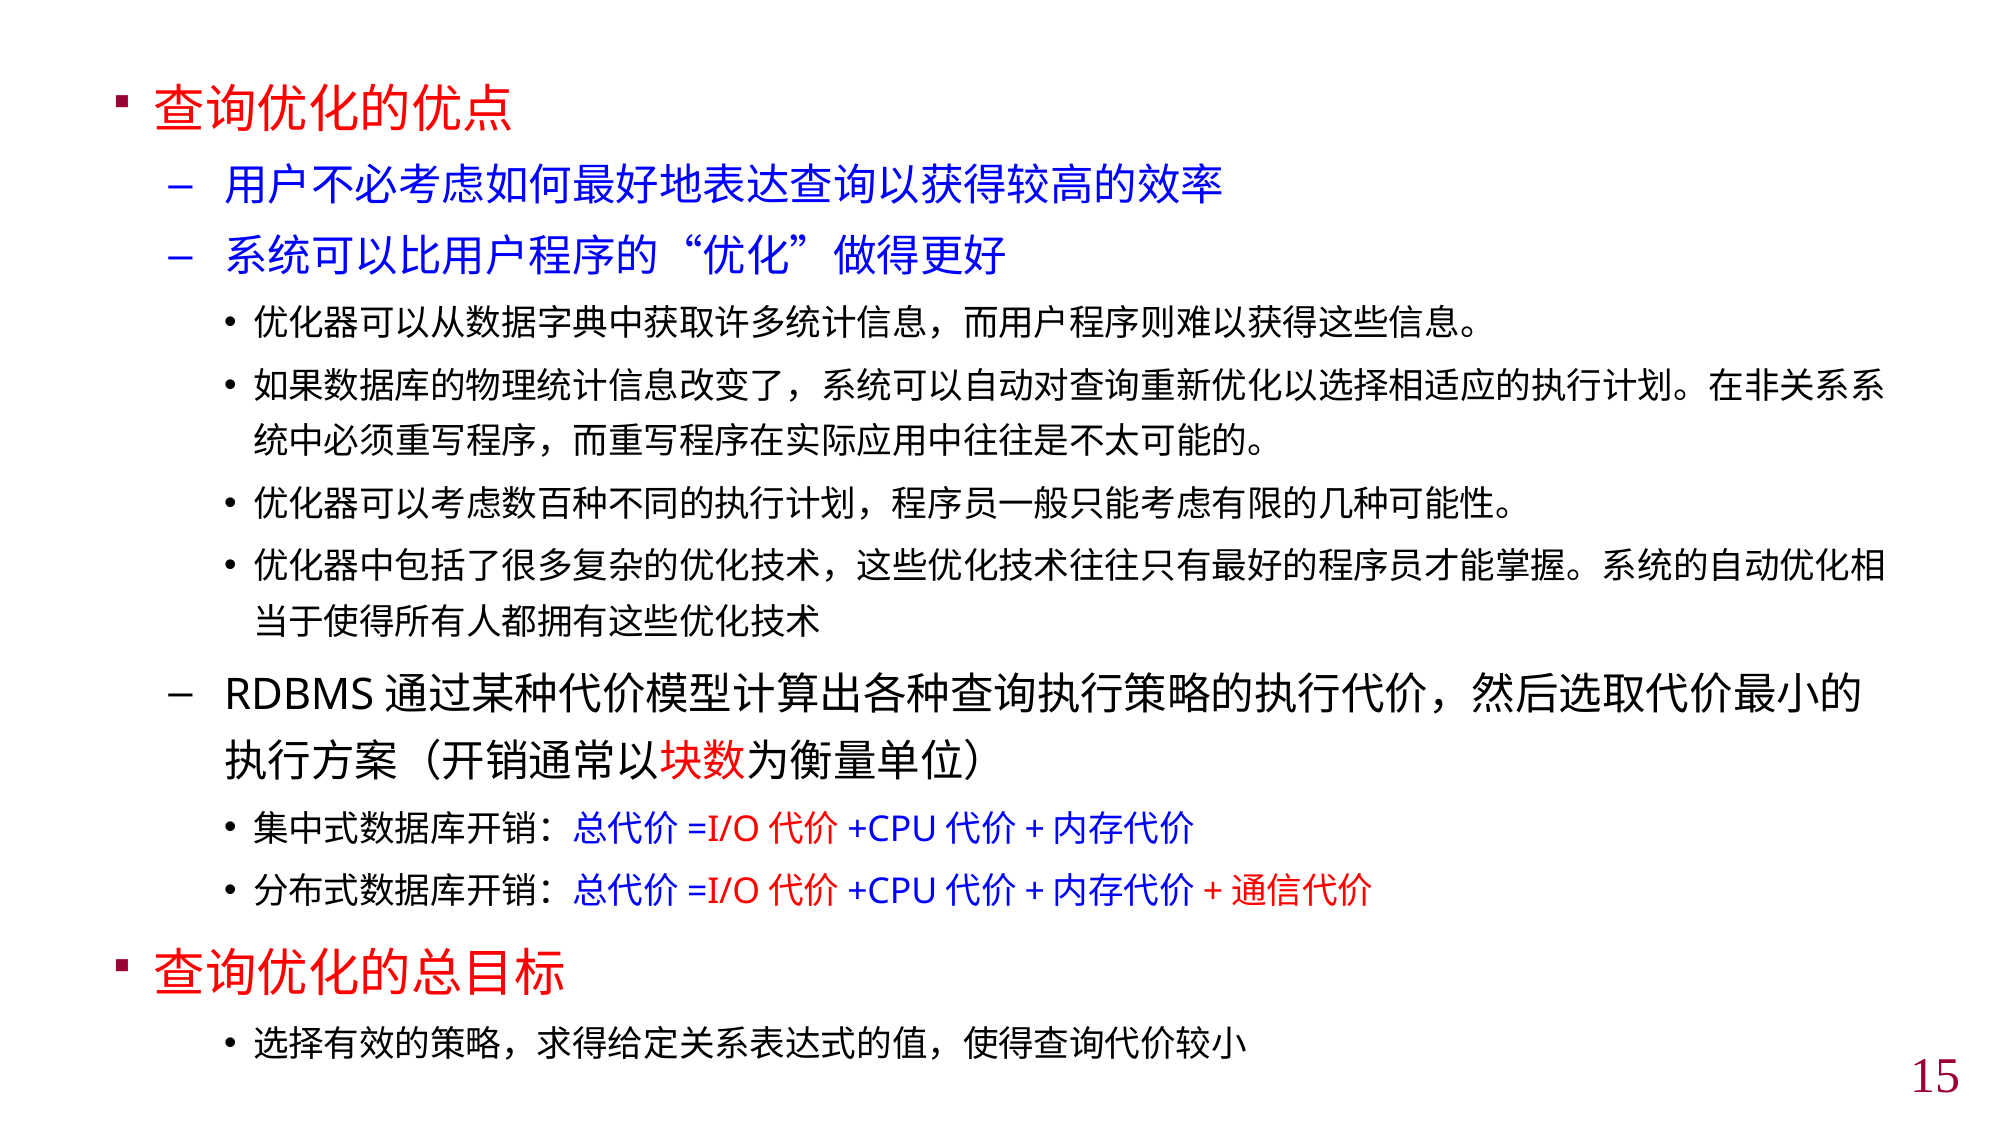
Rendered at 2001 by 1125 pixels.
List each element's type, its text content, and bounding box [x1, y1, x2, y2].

list 查询优化的优点 用户不必考虑如何最好地表达查询以获得较高的效率 系统可以比用户程序的“优化”做得更好 优化器可以从数据字典中获取许多统计信息，而用户程序则难以获得这些信息。 如果数据库的物理统计信息改变了，系统可以自动对查询重新优化以选择相适应的执行计划。在非关系系统中必须重写程序，而重写程序在实际应用中往往是不太可能的。 优化器可以考虑数百种不同的执行计划，程序员一般只能考虑有限的几种可能性。 优化器中包括了很多复杂的优化技术，这些优化技术往往只有最好的程序员才能掌握。系统的自动优化相当于使得所有人都拥有这些优化技术 RDBMS通过某种代价模型计算出各种查询执行策略的执行代价，然后选取代价最小的执行方案（开销通常以块数为衡量单位） 集中式数据库开销：总代价=I/O代价+CPU代价+内存代价 分布式数据库开销：总代价=I/O代价+CPU代价+内存代价+通信代价 查询优化的总目标 选择有效的策略，求得给定关系表达式的值，使得查询代价较小 [97, 50, 1904, 1073]
slide_number 14 [1550, 1048, 1975, 1096]
